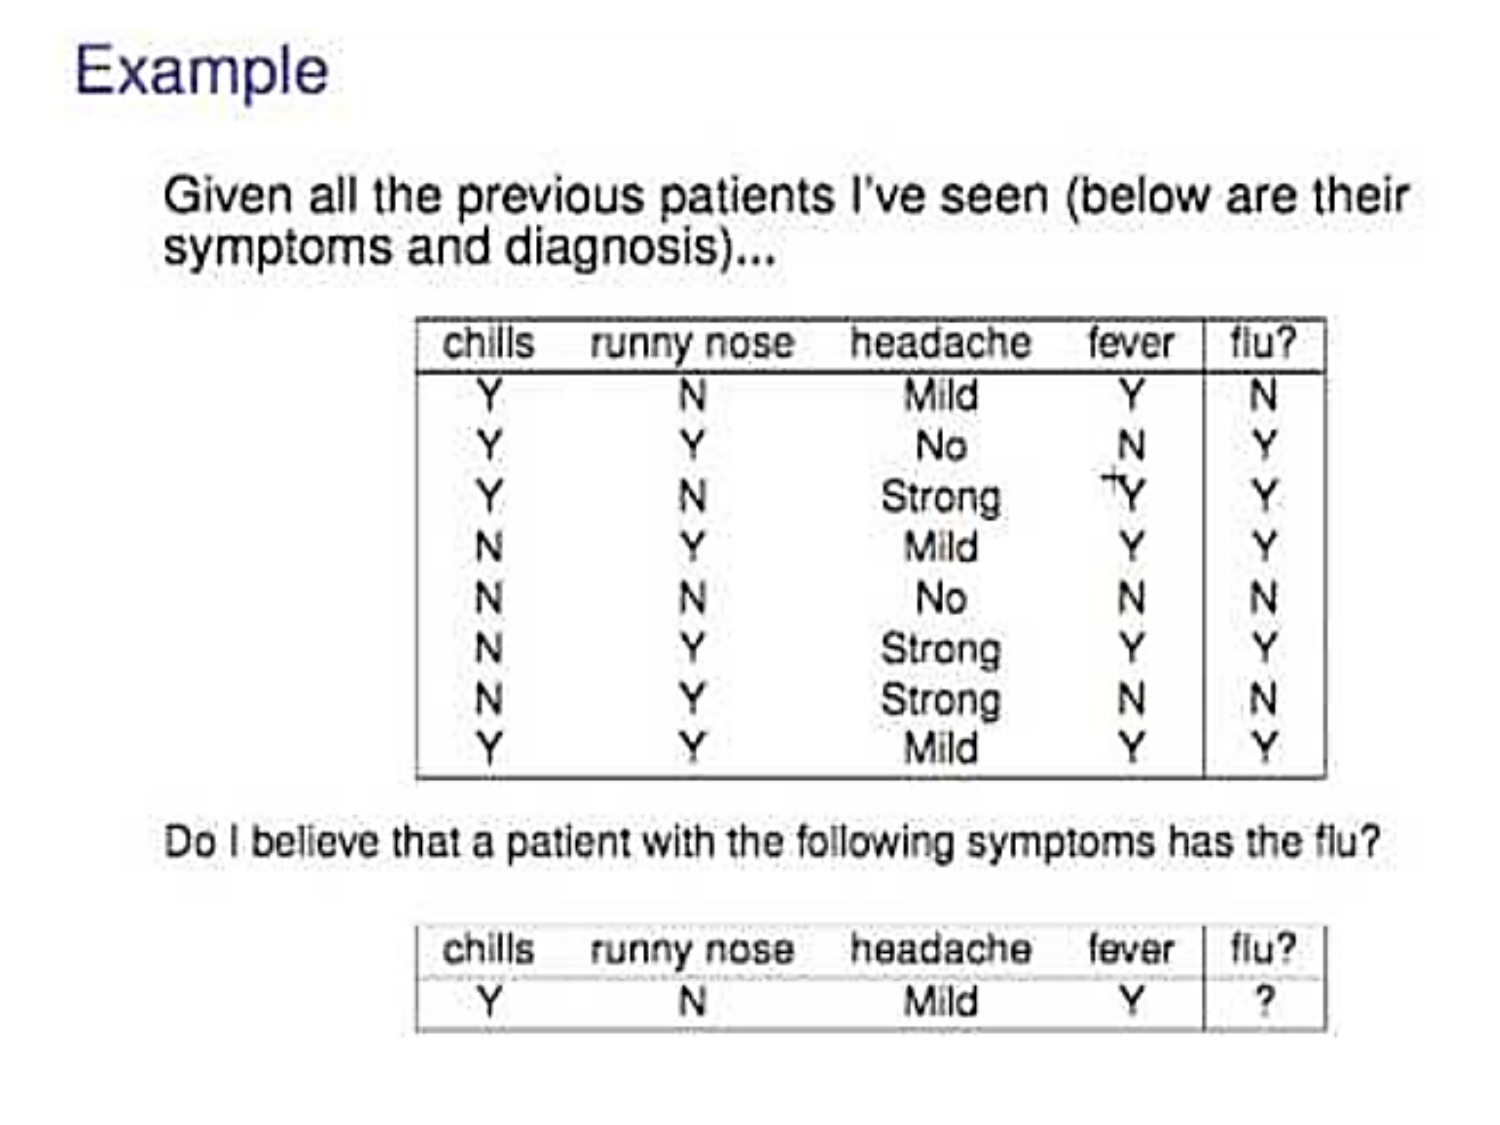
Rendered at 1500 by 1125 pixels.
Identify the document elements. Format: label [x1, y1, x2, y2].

picture [54, 27, 1440, 1076]
